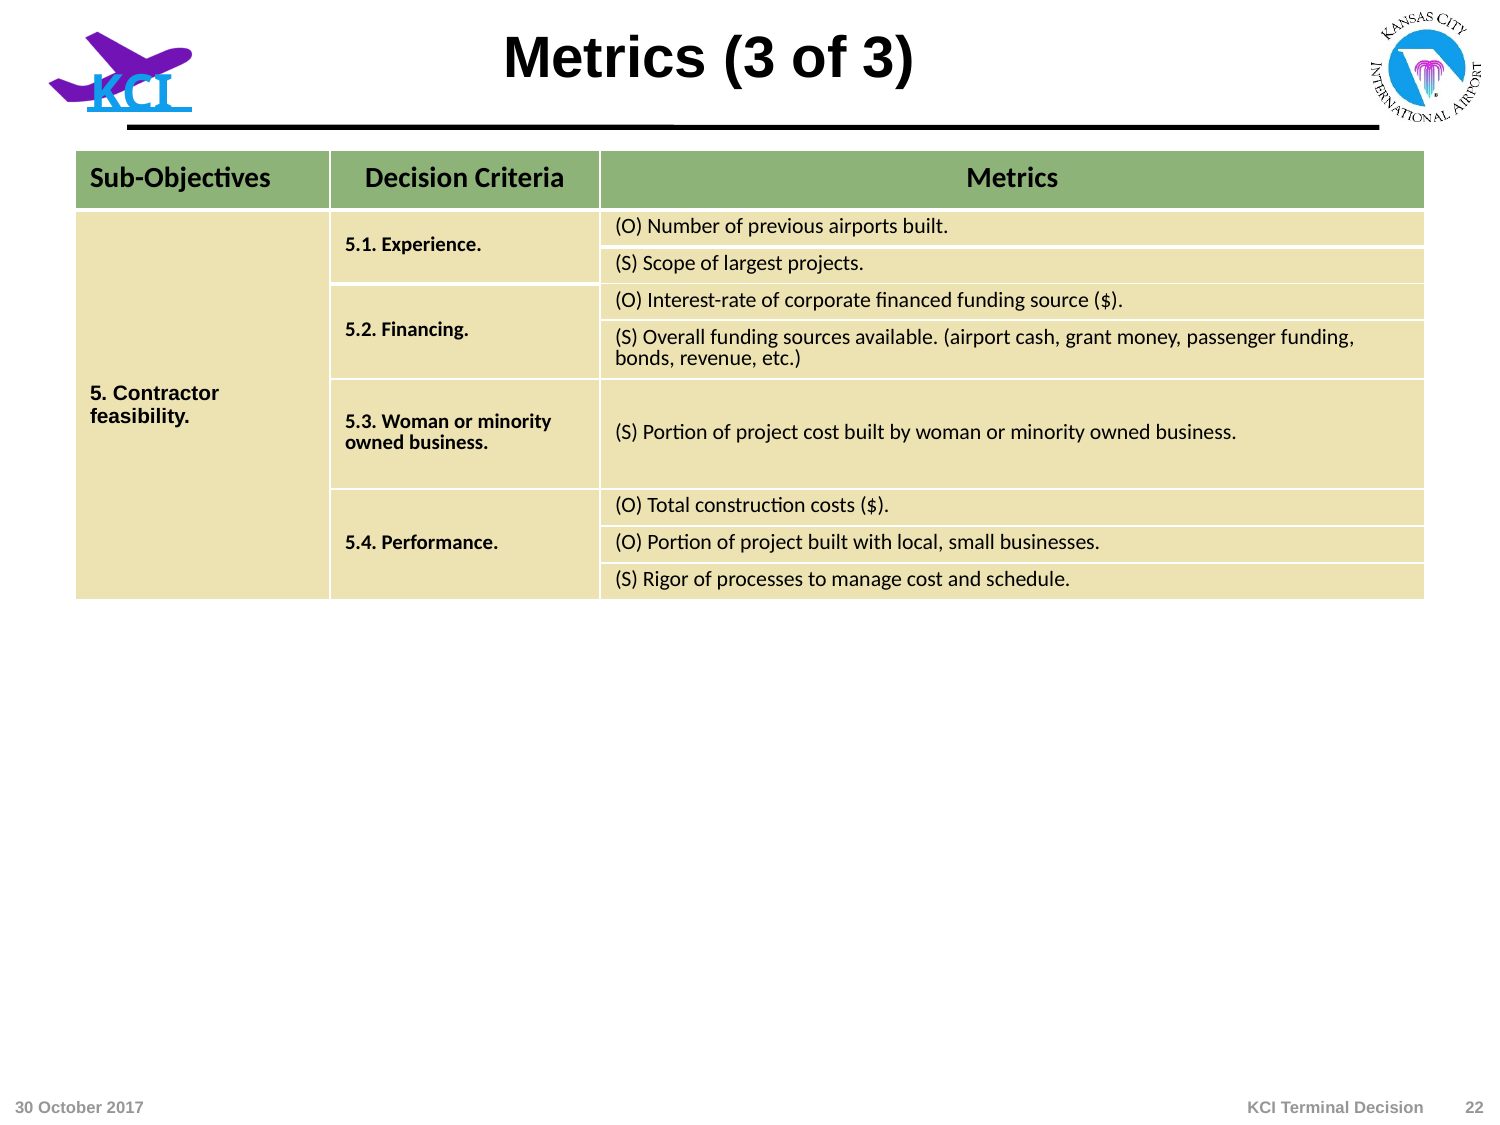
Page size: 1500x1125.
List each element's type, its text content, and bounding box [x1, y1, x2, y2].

table_cell 5.1. Experience. [331, 212, 599, 282]
table_cell (S) Scope of largest projects. [601, 249, 1424, 283]
table_cell 5. Contractor feasibility. [76, 212, 329, 599]
table_cell (S) Rigor of processes to manage cost and schedule. [601, 564, 1424, 599]
table_cell (S) Overall funding sources available. (airport cash, grant money, passenger funding, bonds, revenue, etc.) [601, 321, 1424, 378]
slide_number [0, 1086, 301, 1125]
table_cell (S) Portion of project cost built by woman or minority owned business. [601, 380, 1424, 488]
table_cell 5.3. Woman or minority owned business. [331, 380, 599, 488]
footer KCI Terminal Decision [989, 1086, 1440, 1125]
table_header Decision Criteria [331, 151, 599, 208]
table_header Metrics [601, 151, 1424, 208]
table_cell 5.2. Financing. [331, 286, 599, 378]
table_header Sub-Objectives [76, 151, 329, 208]
title Metrics (3 of 3) [108, 0, 1310, 118]
table_cell (O) Portion of project built with local, small businesses. [601, 527, 1424, 562]
table_cell (O) Interest-rate of corporate financed funding source ($). [601, 284, 1424, 319]
picture [1371, 12, 1481, 122]
slide_number 22 [1440, 1086, 1500, 1125]
table_cell (O) Number of previous airports built. [601, 212, 1424, 245]
table_cell (O) Total construction costs ($). [601, 490, 1424, 525]
table_cell 5.4. Performance. [331, 490, 599, 599]
